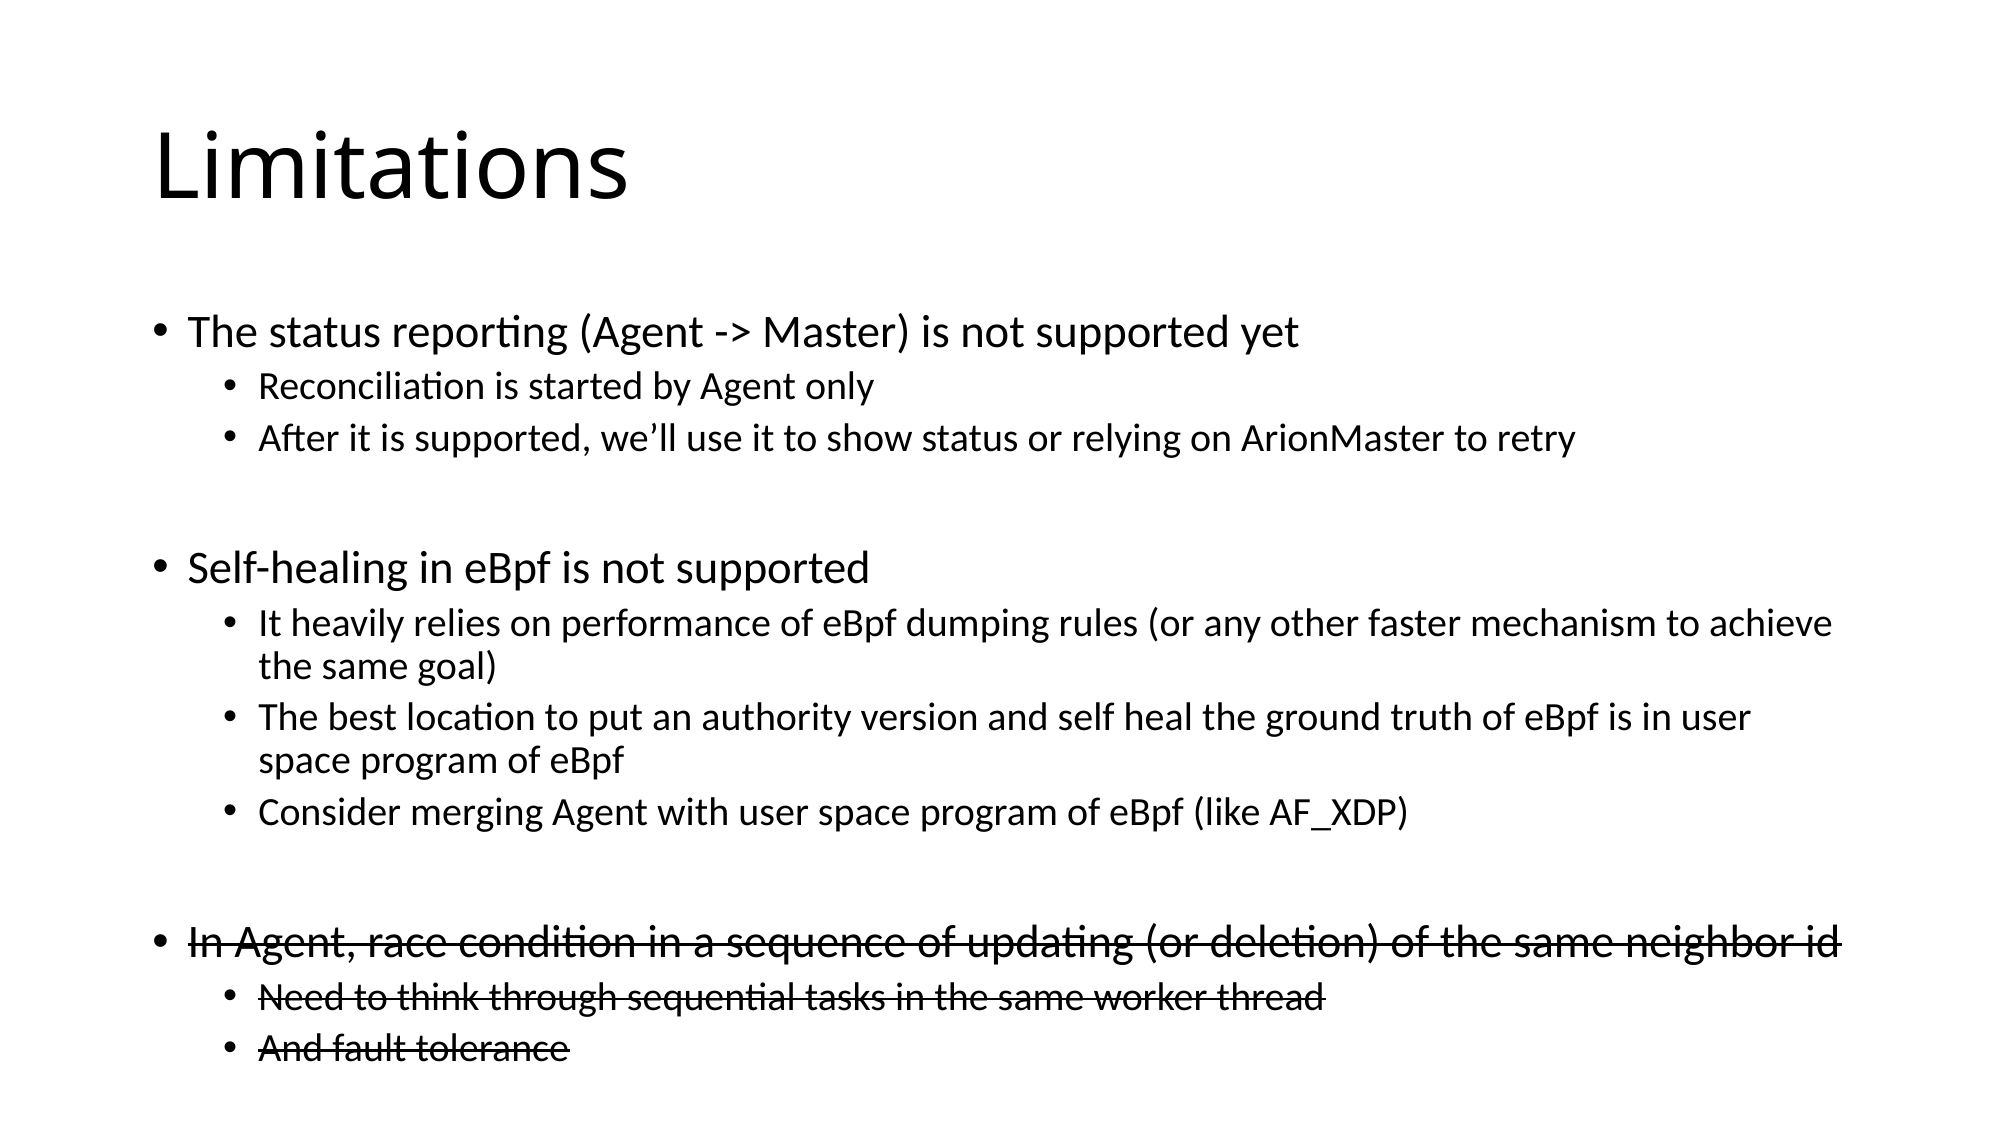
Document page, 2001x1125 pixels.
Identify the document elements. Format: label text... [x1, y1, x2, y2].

list The status reporting (Agent -> Master) is not supported yet Reconciliation is started by Agent only After it is supported, we’ll use it to show status or relying on ArionMaster to retry Self-healing in eBpf is not supported It heavily relies on performance of eBpf dumping rules (or any other faster mechanism to achieve the same goal) The best location to put an authority version and self heal the ground truth of eBpf is in user space program of eBpf Consider merging Agent with user space program of eBpf (like AF_XDP) In Agent, race condition in a sequence of updating (or deletion) of the same neighbor id Need to think through sequential tasks in the same worker thread And fault tolerance [137, 299, 1863, 1094]
title Limitations [137, 59, 1863, 278]
